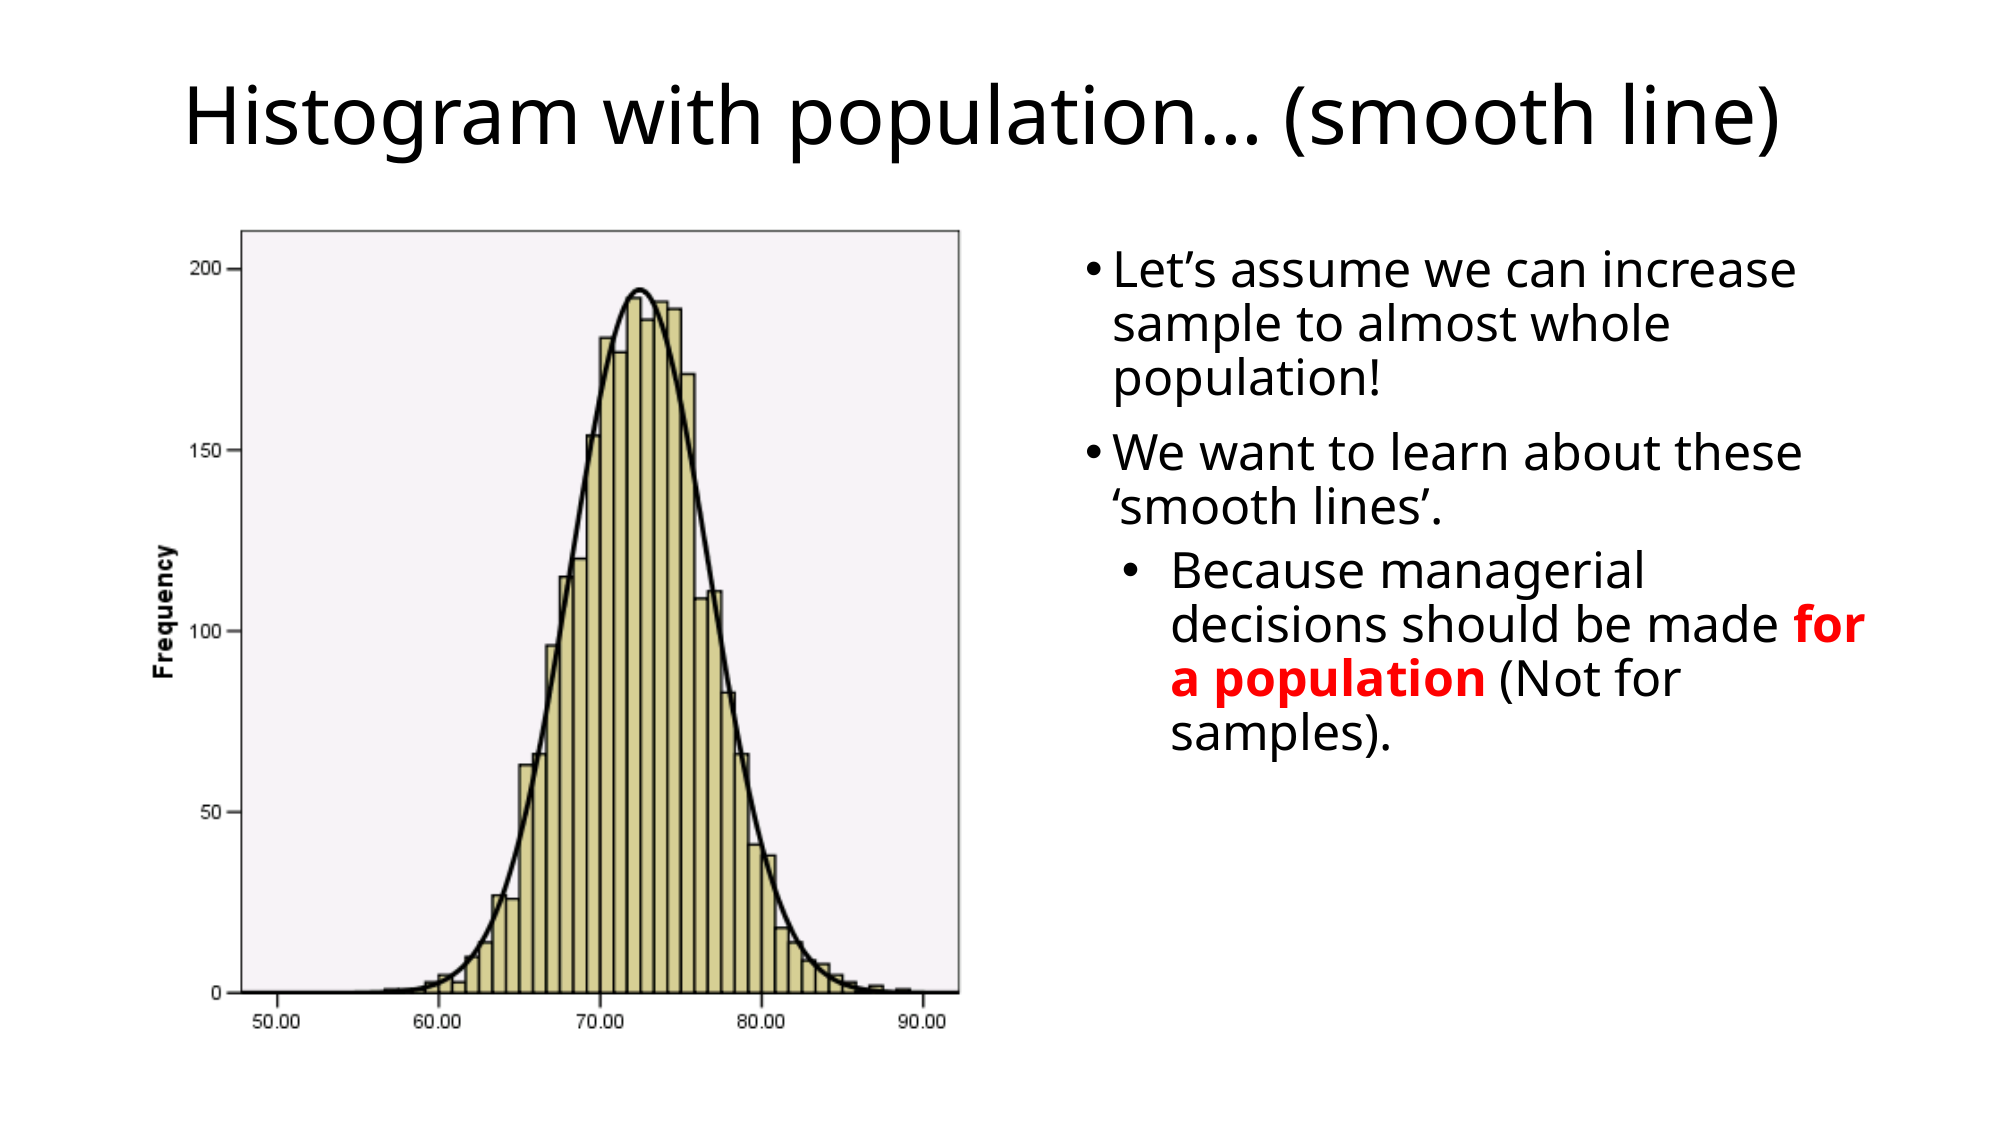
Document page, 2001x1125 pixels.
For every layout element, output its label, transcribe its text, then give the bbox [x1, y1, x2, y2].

picture [120, 209, 980, 1047]
list Let’s assume we can increase sample to almost whole population! We want to learn about these ‘smooth lines’. Because managerial decisions should be made for a population (Not for samples). [1069, 236, 1882, 1103]
title Histogram with population… (smooth line) [167, 56, 1833, 182]
